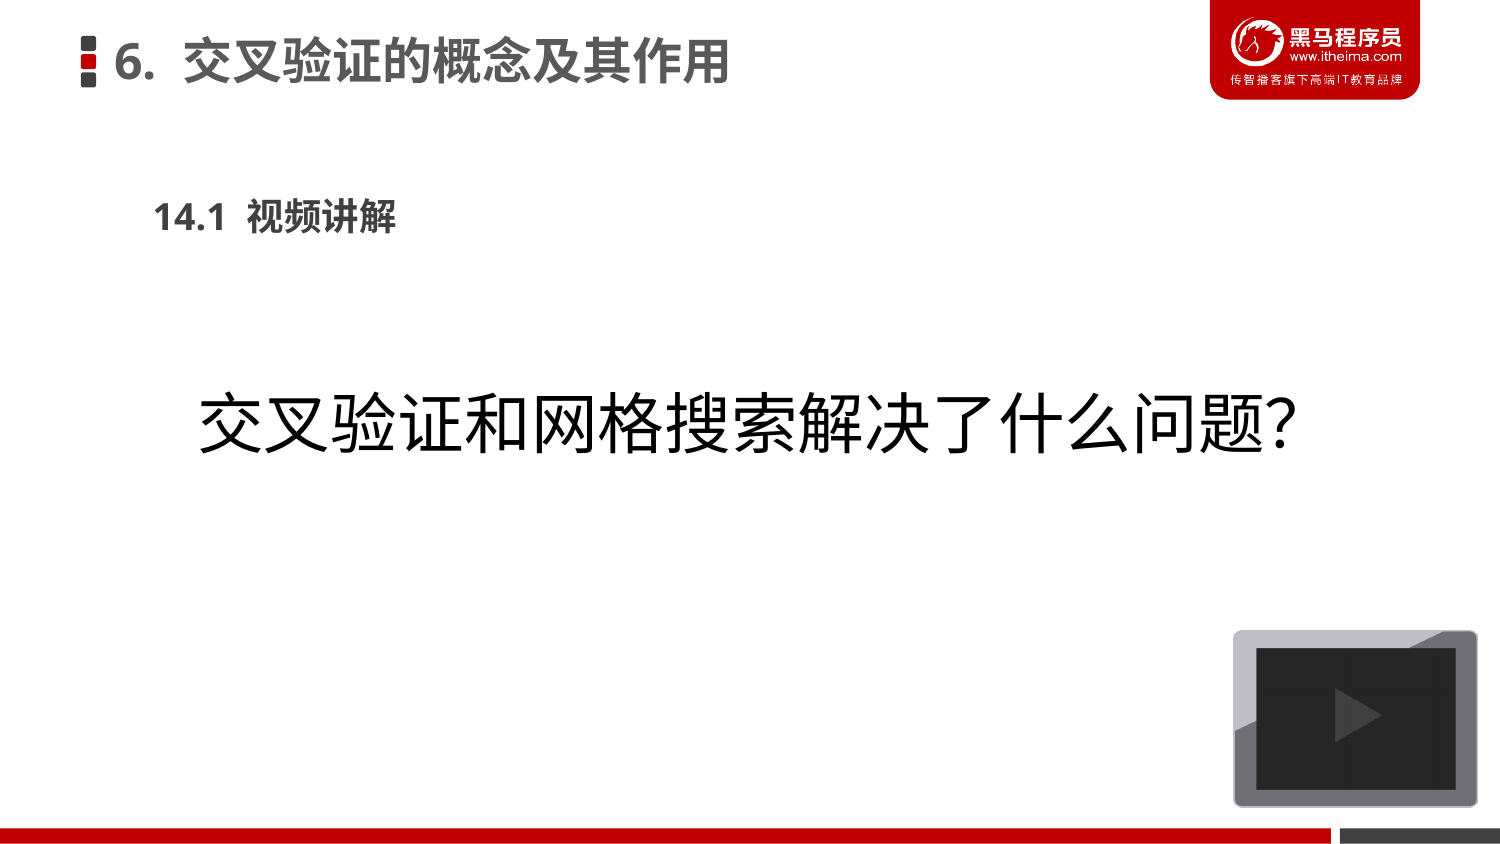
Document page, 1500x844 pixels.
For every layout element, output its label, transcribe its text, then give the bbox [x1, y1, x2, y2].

picture [1232, 630, 1478, 809]
text_box 6. 交叉验证的概念及其作用 [103, 0, 1176, 130]
picture [1212, 8, 1421, 94]
text_box 14.1 视频讲解 [138, 185, 715, 246]
text_box 交叉验证和网格搜索解决了什么问题？ [174, 373, 1356, 469]
